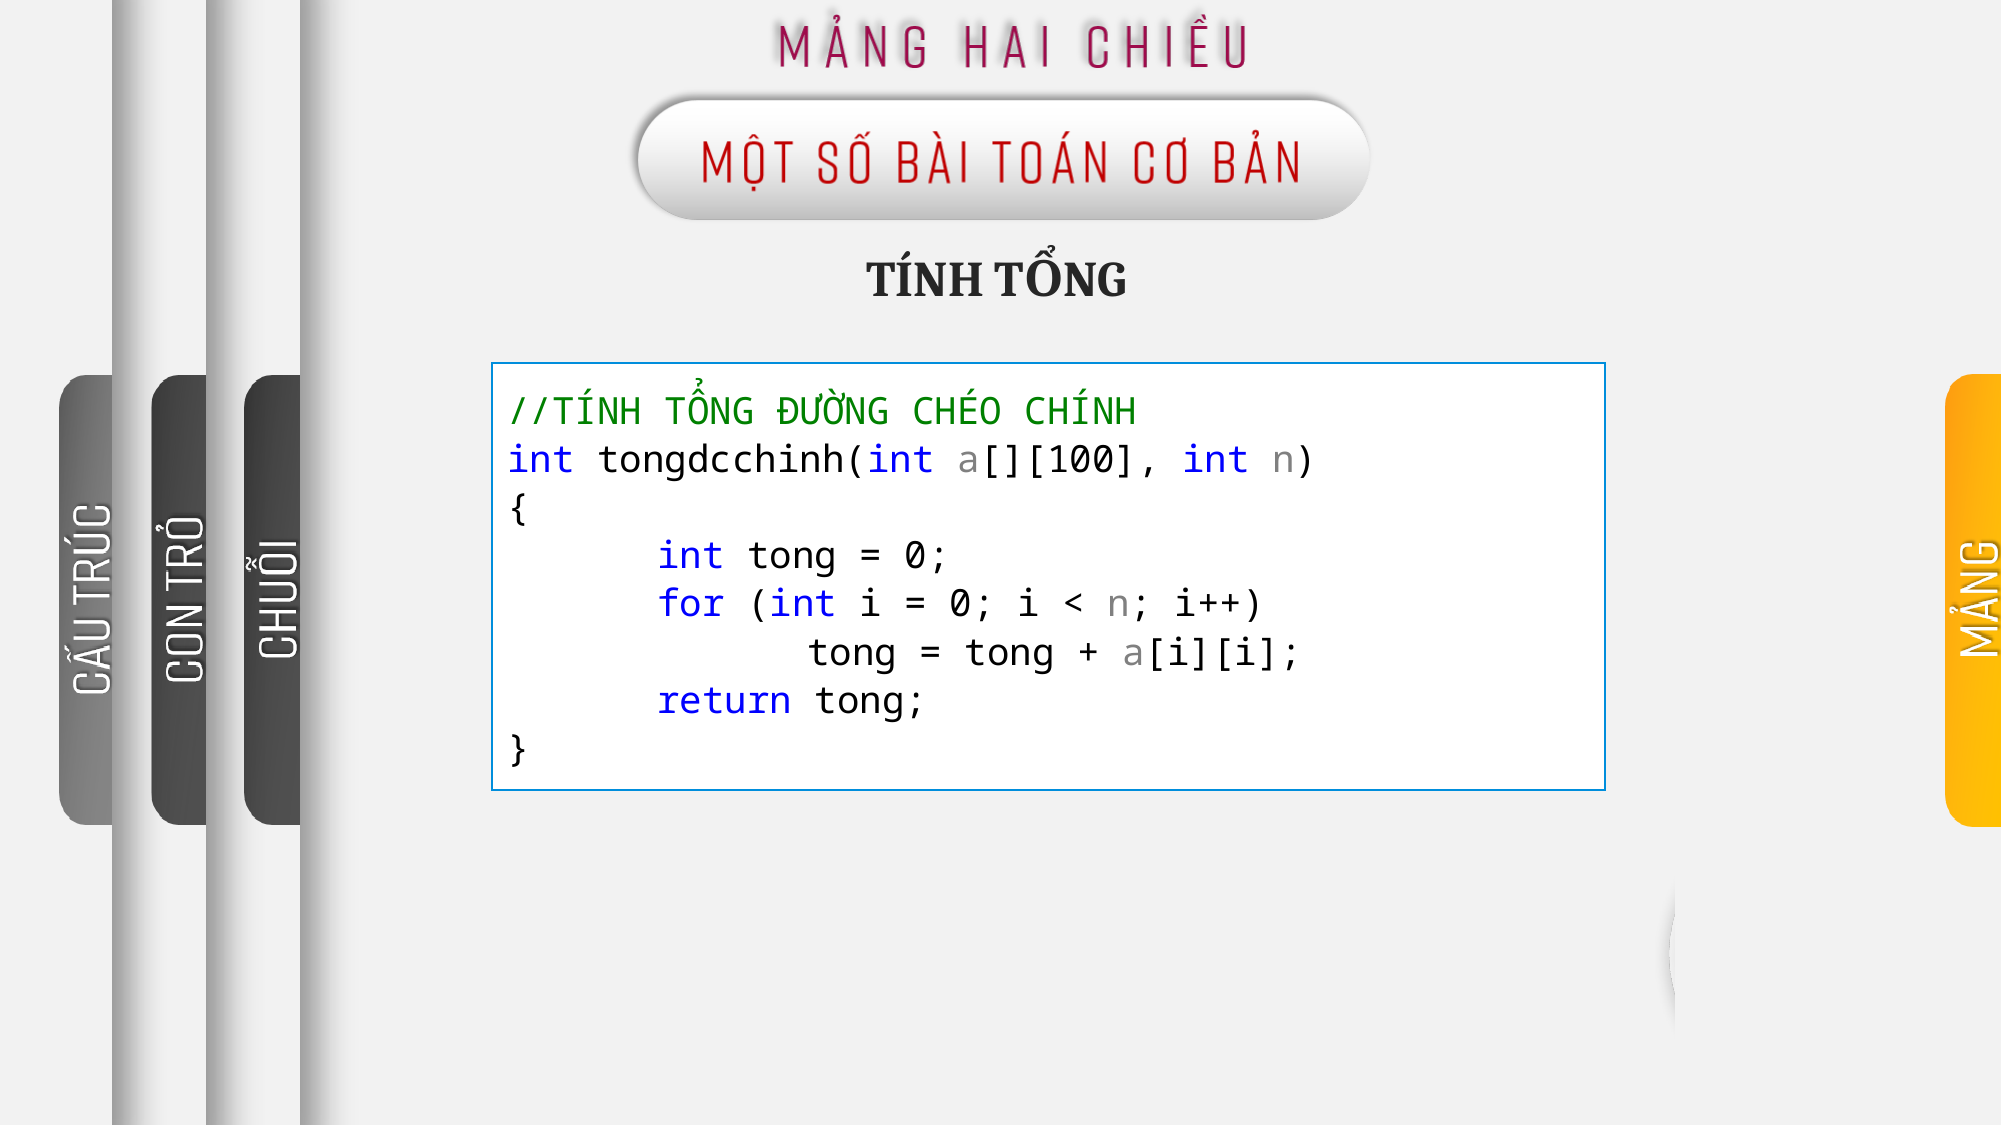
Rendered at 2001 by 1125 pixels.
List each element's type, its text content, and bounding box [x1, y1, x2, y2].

text_box TÍNH TỔNG [389, 234, 1605, 314]
text_box //TÍNH TỔNG ĐƯỜNG CHÉO CHÍNH int tongdcchinh(int a[][100], int n) { int tong = 0; for (int i = 0; i < n; i++) tong = tong + a[i][i]; return tong; } [491, 362, 1606, 791]
picture [0, 0, 359, 1125]
picture [625, 0, 1375, 235]
picture [1600, 0, 2001, 1125]
